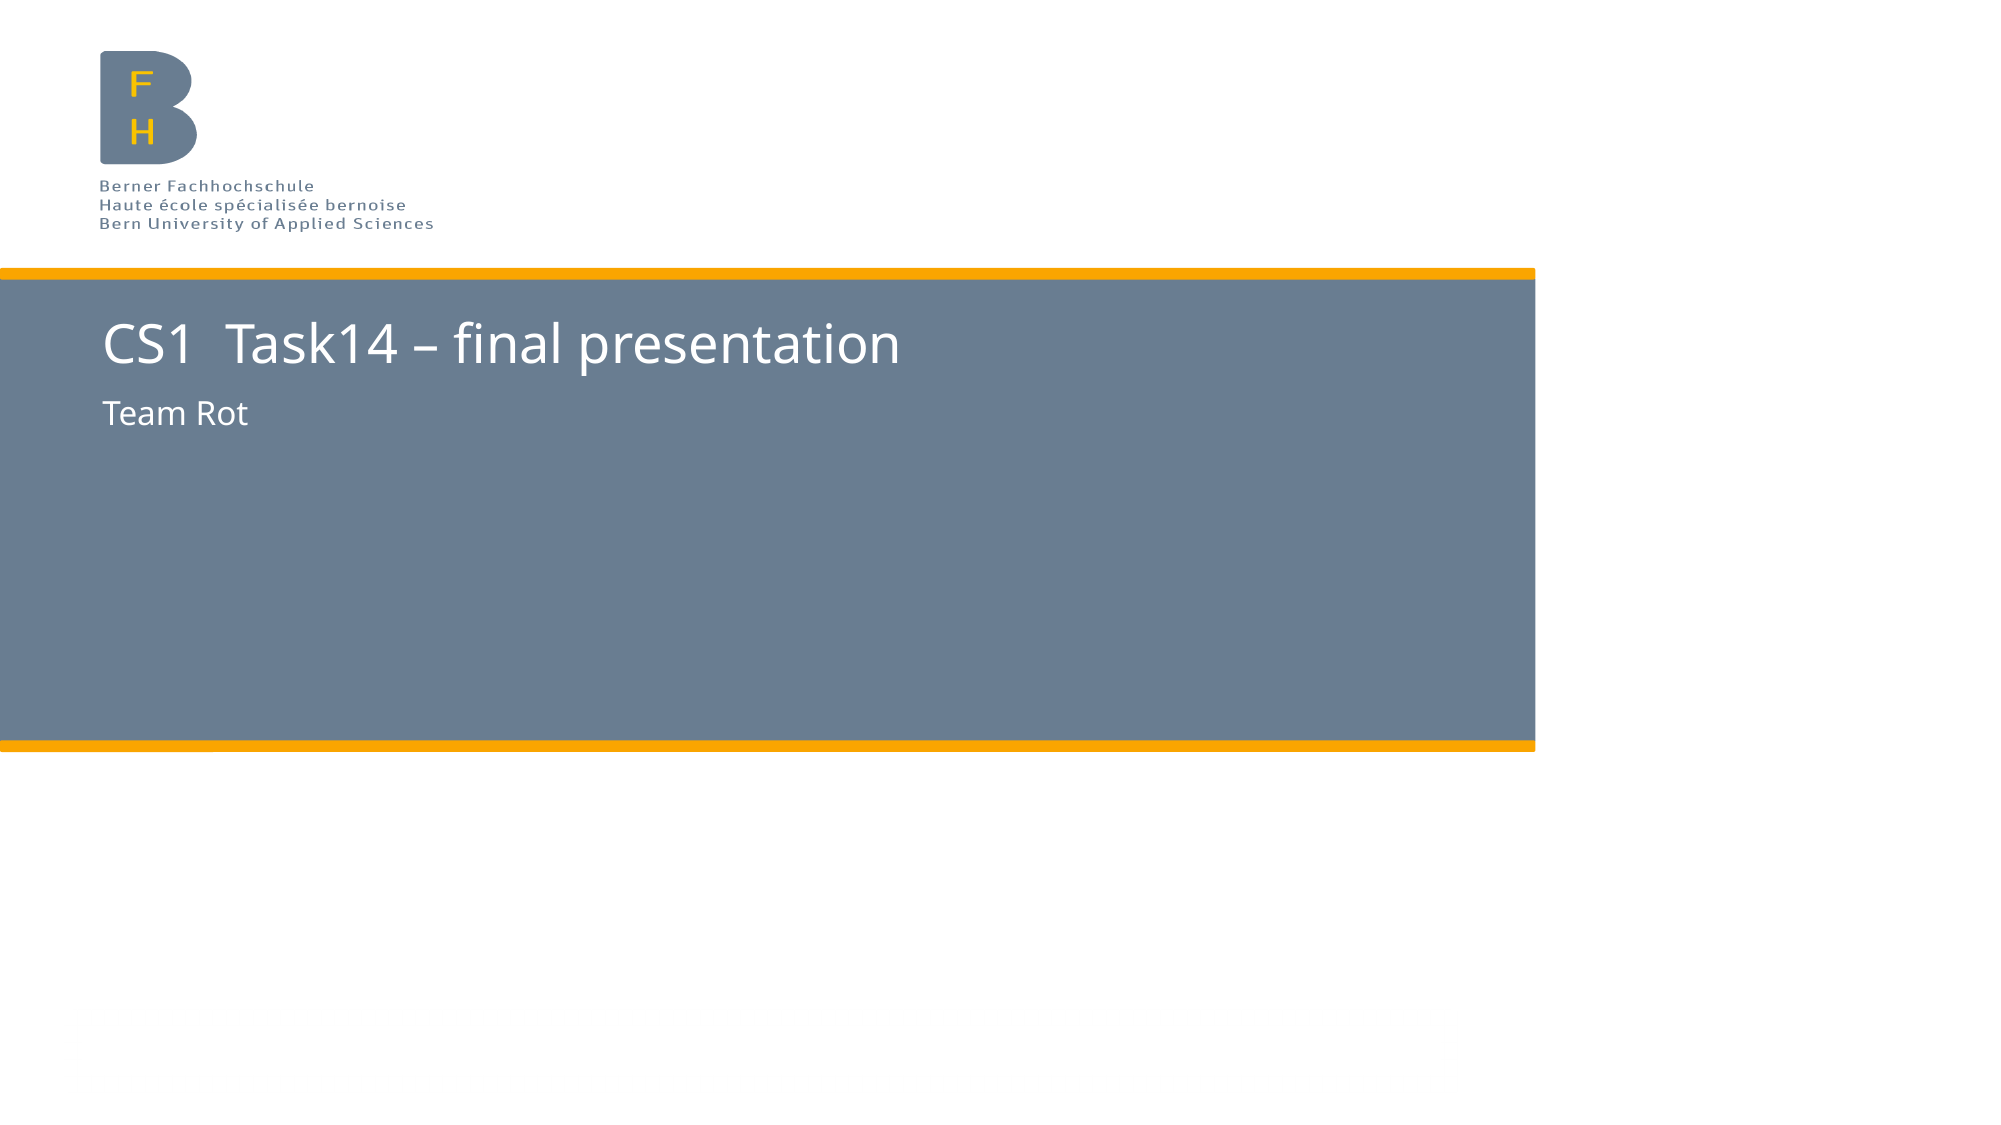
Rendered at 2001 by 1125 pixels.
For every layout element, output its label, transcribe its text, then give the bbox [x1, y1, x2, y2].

subtitle Team Rot [102, 389, 1527, 522]
title CS1 Task14 – final presentation [102, 301, 1527, 389]
picture [98, 51, 434, 233]
